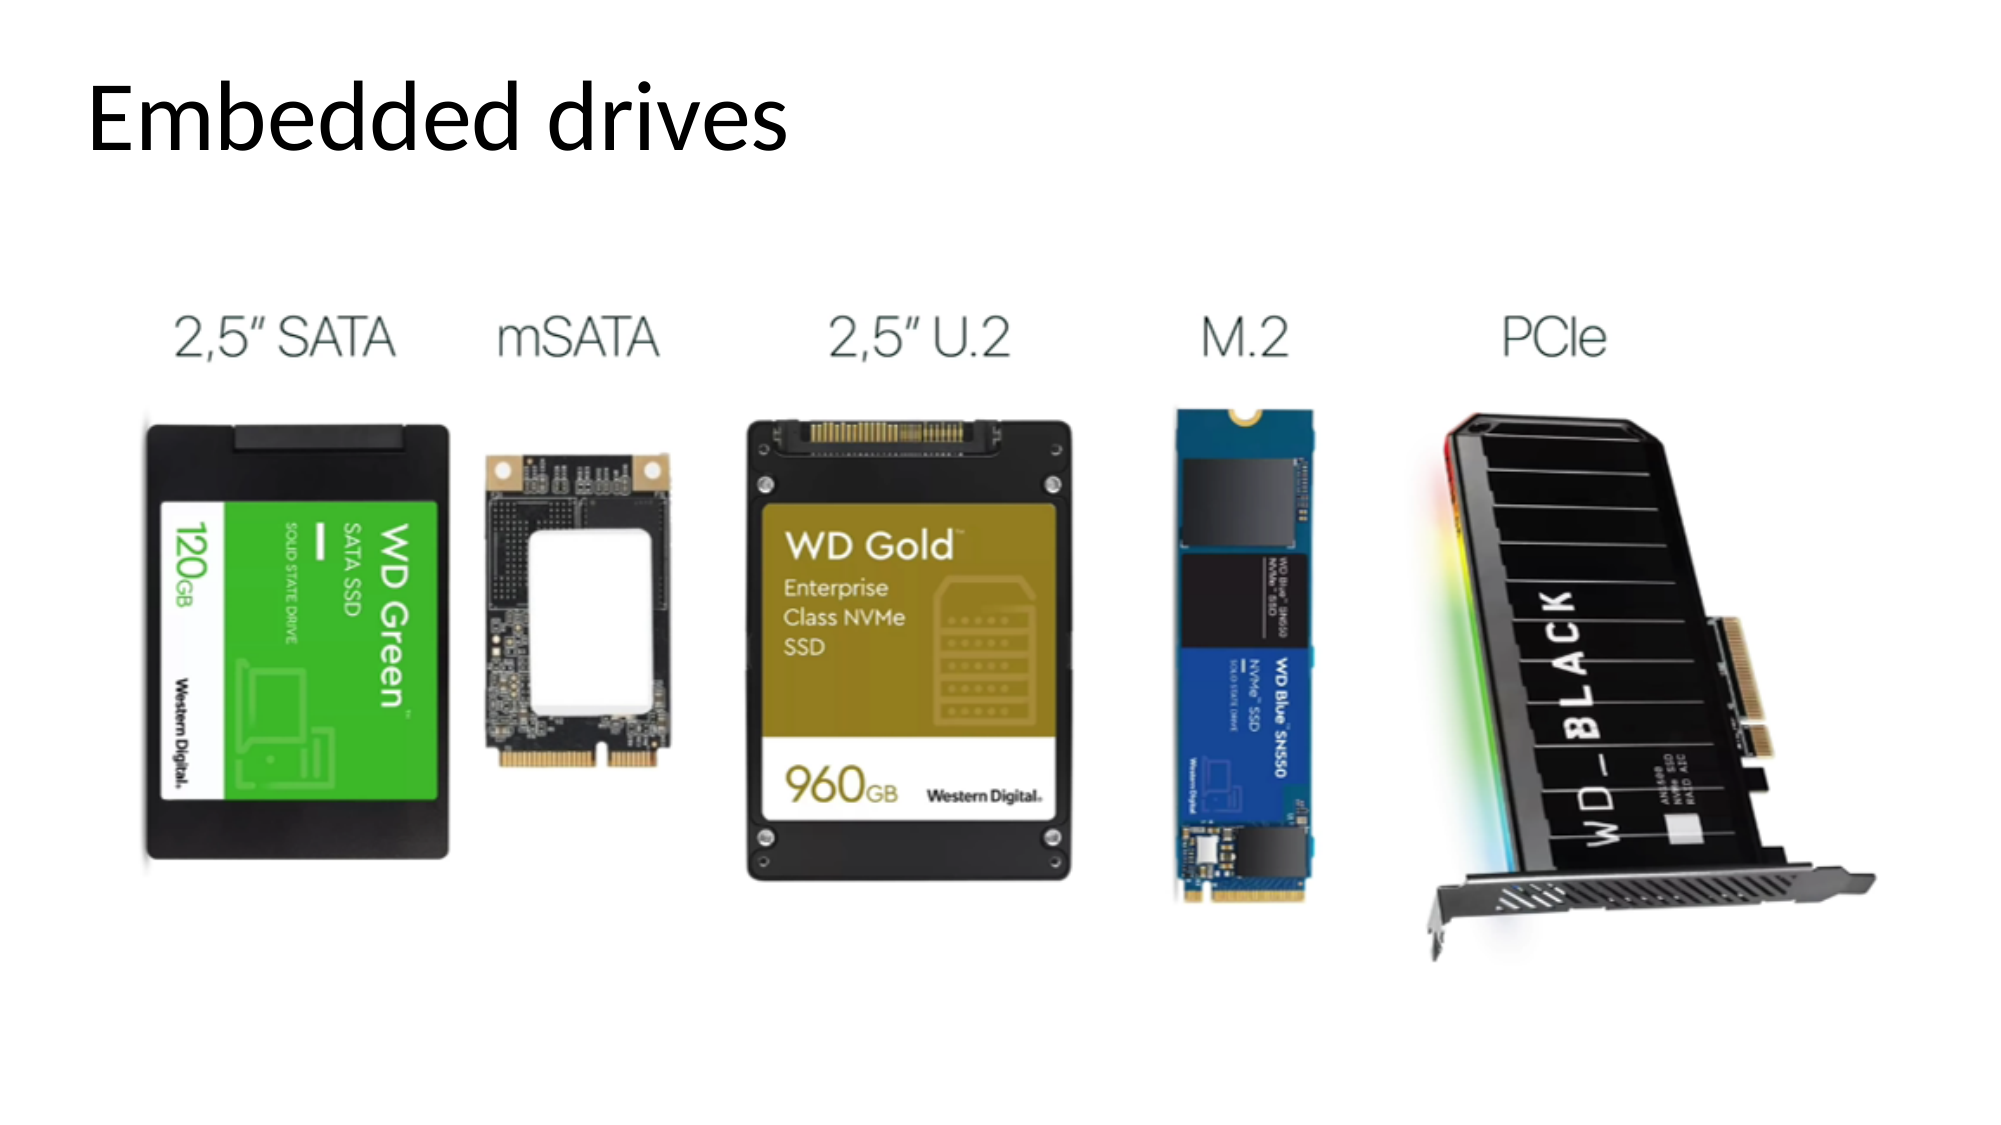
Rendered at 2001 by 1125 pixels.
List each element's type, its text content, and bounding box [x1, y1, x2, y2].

picture [77, 257, 1923, 1004]
text_box Embedded drives [71, 43, 933, 179]
